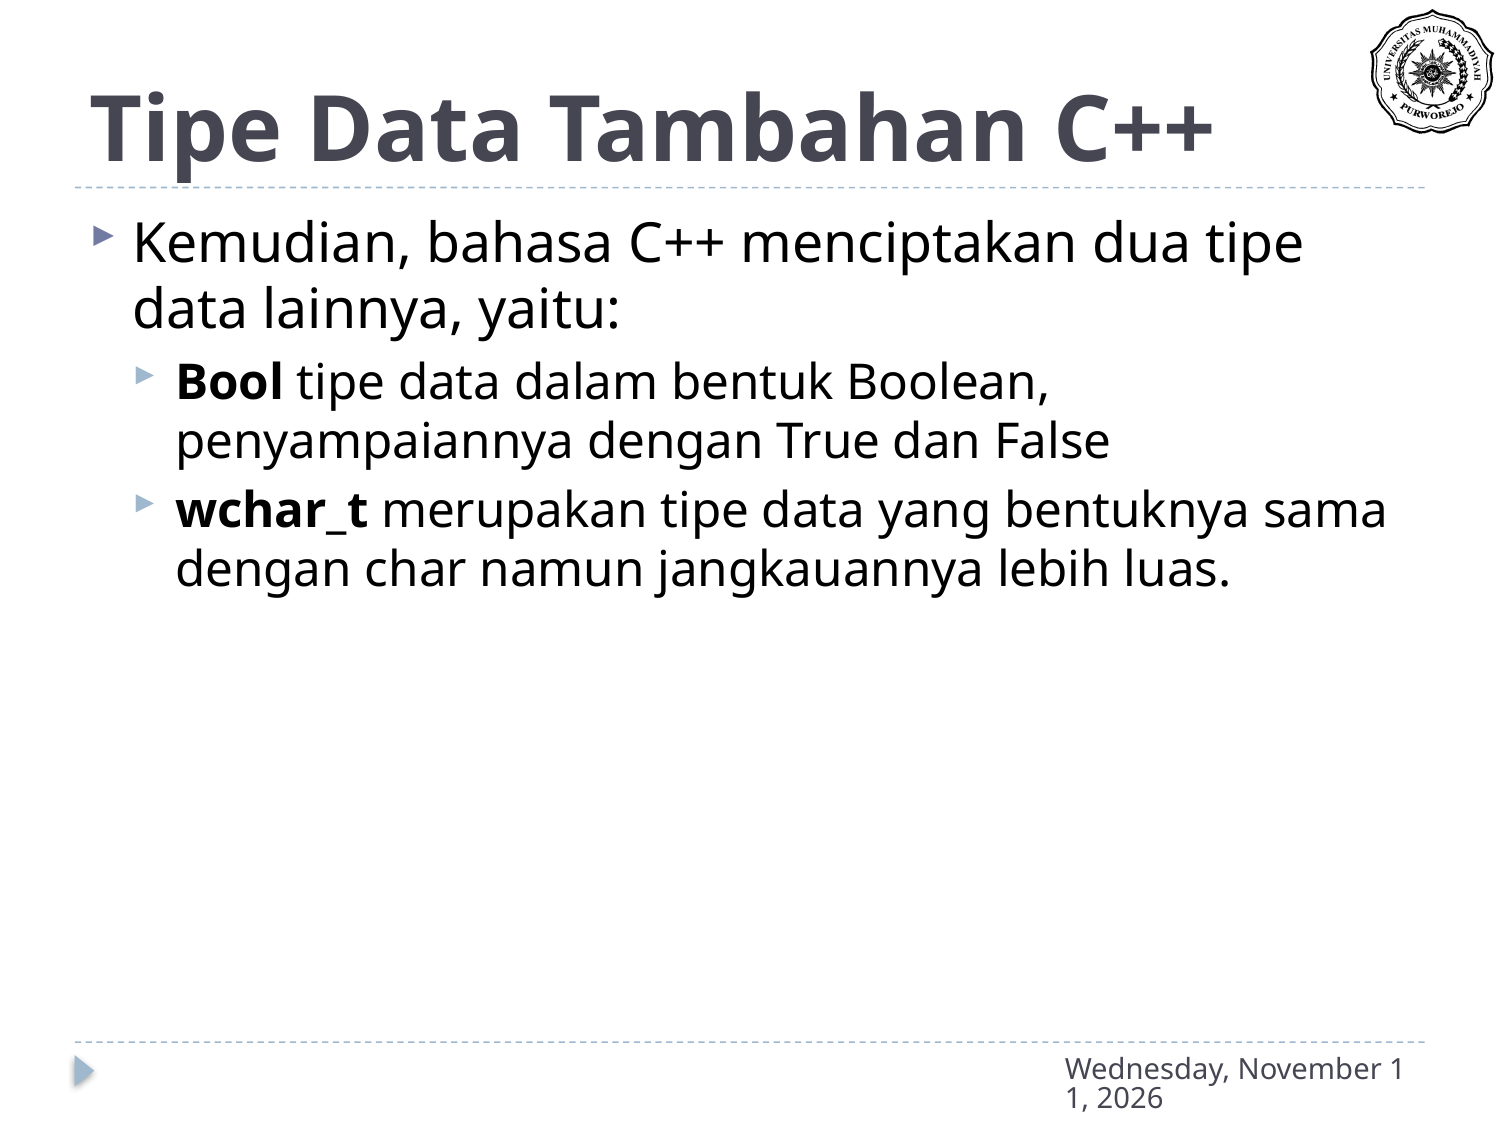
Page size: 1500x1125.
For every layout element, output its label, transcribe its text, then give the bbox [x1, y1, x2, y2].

title Tipe Data Tambahan C++ [75, 24, 1425, 188]
list Kemudian, bahasa C++ menciptakan dua tipe data lainnya, yaitu: Bool tipe data dalam bentuk Boolean, penyampaiannya dengan True dan False wchar_t merupakan tipe data yang bentuknya sama dengan char namun jangkauannya lebih luas. [75, 200, 1425, 646]
picture [1363, 4, 1500, 138]
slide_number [1050, 1042, 1426, 1103]
